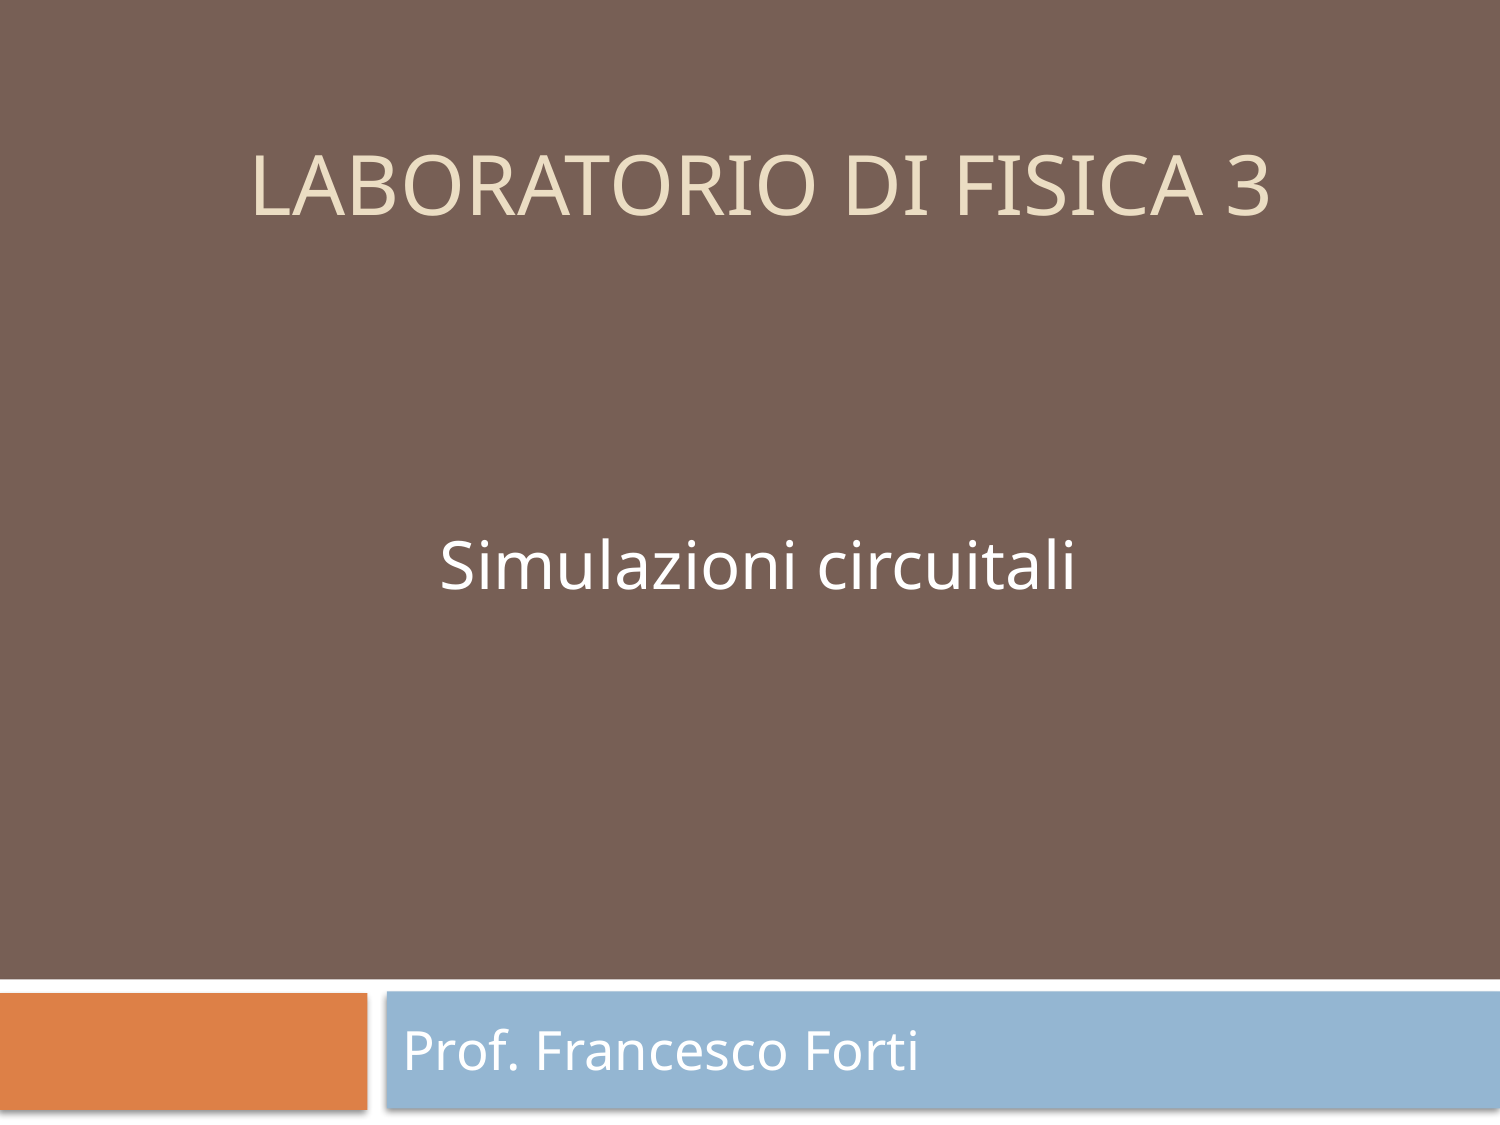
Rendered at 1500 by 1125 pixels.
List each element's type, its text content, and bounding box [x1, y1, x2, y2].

text_box LABORATORIO di FISICA 3 [234, 25, 1297, 239]
text_box Simulazioni circuitali [424, 515, 1094, 611]
subtitle Prof. Francesco Forti [387, 992, 1488, 1105]
